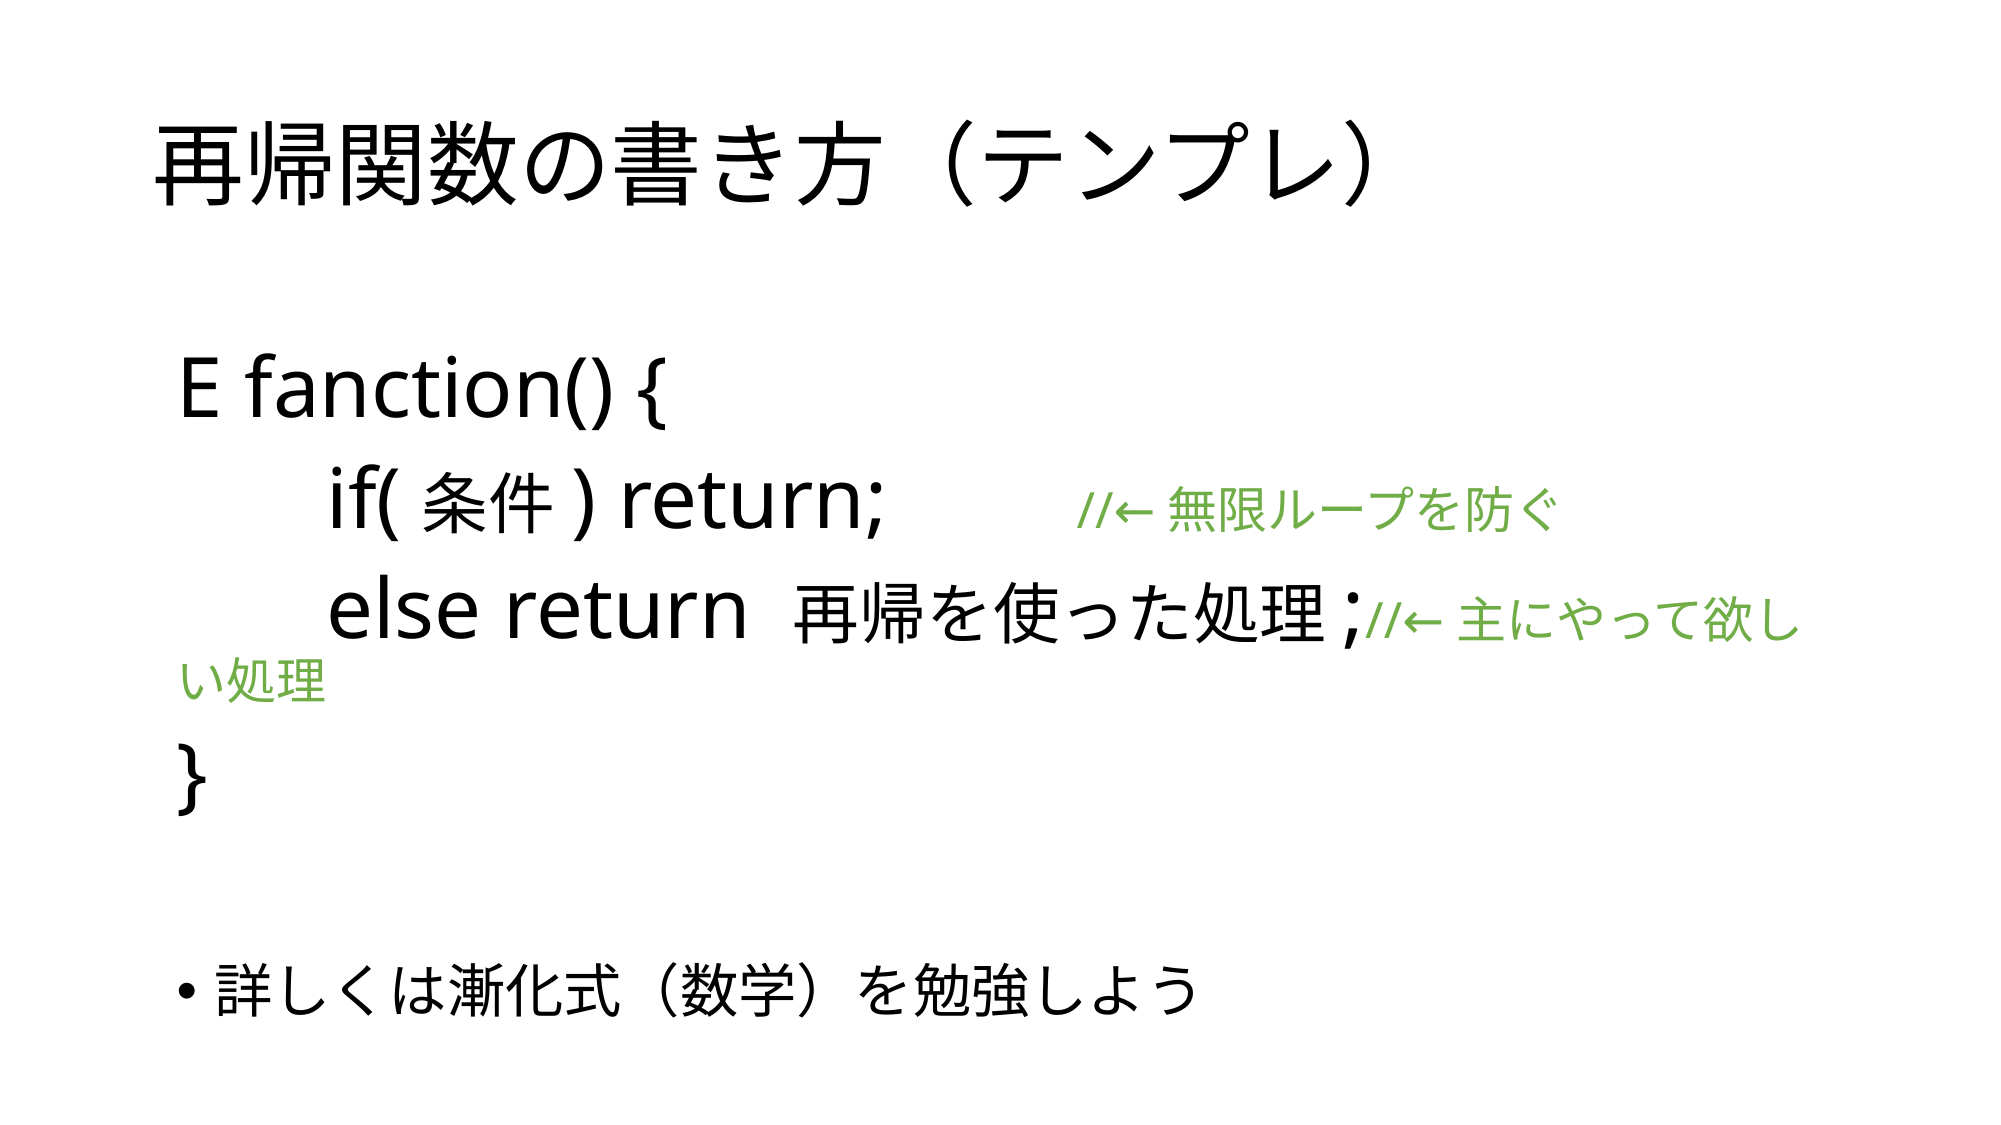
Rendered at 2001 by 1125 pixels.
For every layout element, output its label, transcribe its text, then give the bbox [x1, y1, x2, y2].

title 再帰関数の書き方（テンプレ） [137, 59, 1863, 278]
list E fanction() { if(条件) return; //←無限ループを防ぐ else return 再帰を使った処理;//←主にやって欲しい処理 } 詳しくは漸化式（数学）を勉強しよう [161, 338, 1839, 1052]
